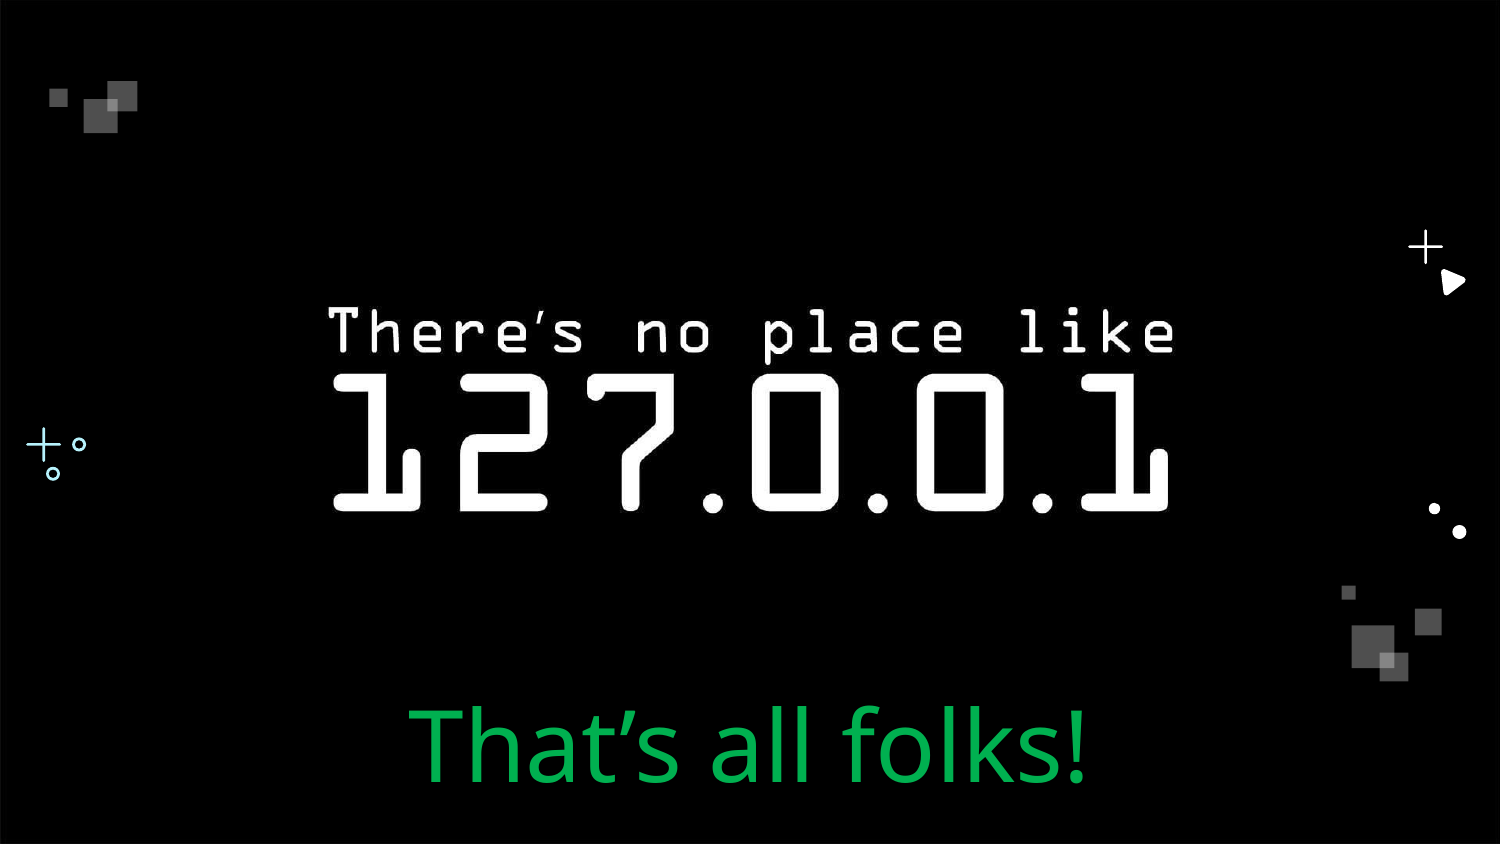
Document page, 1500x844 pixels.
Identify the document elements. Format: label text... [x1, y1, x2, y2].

title That’s all folks! [192, 670, 1308, 815]
picture [0, 0, 1500, 844]
